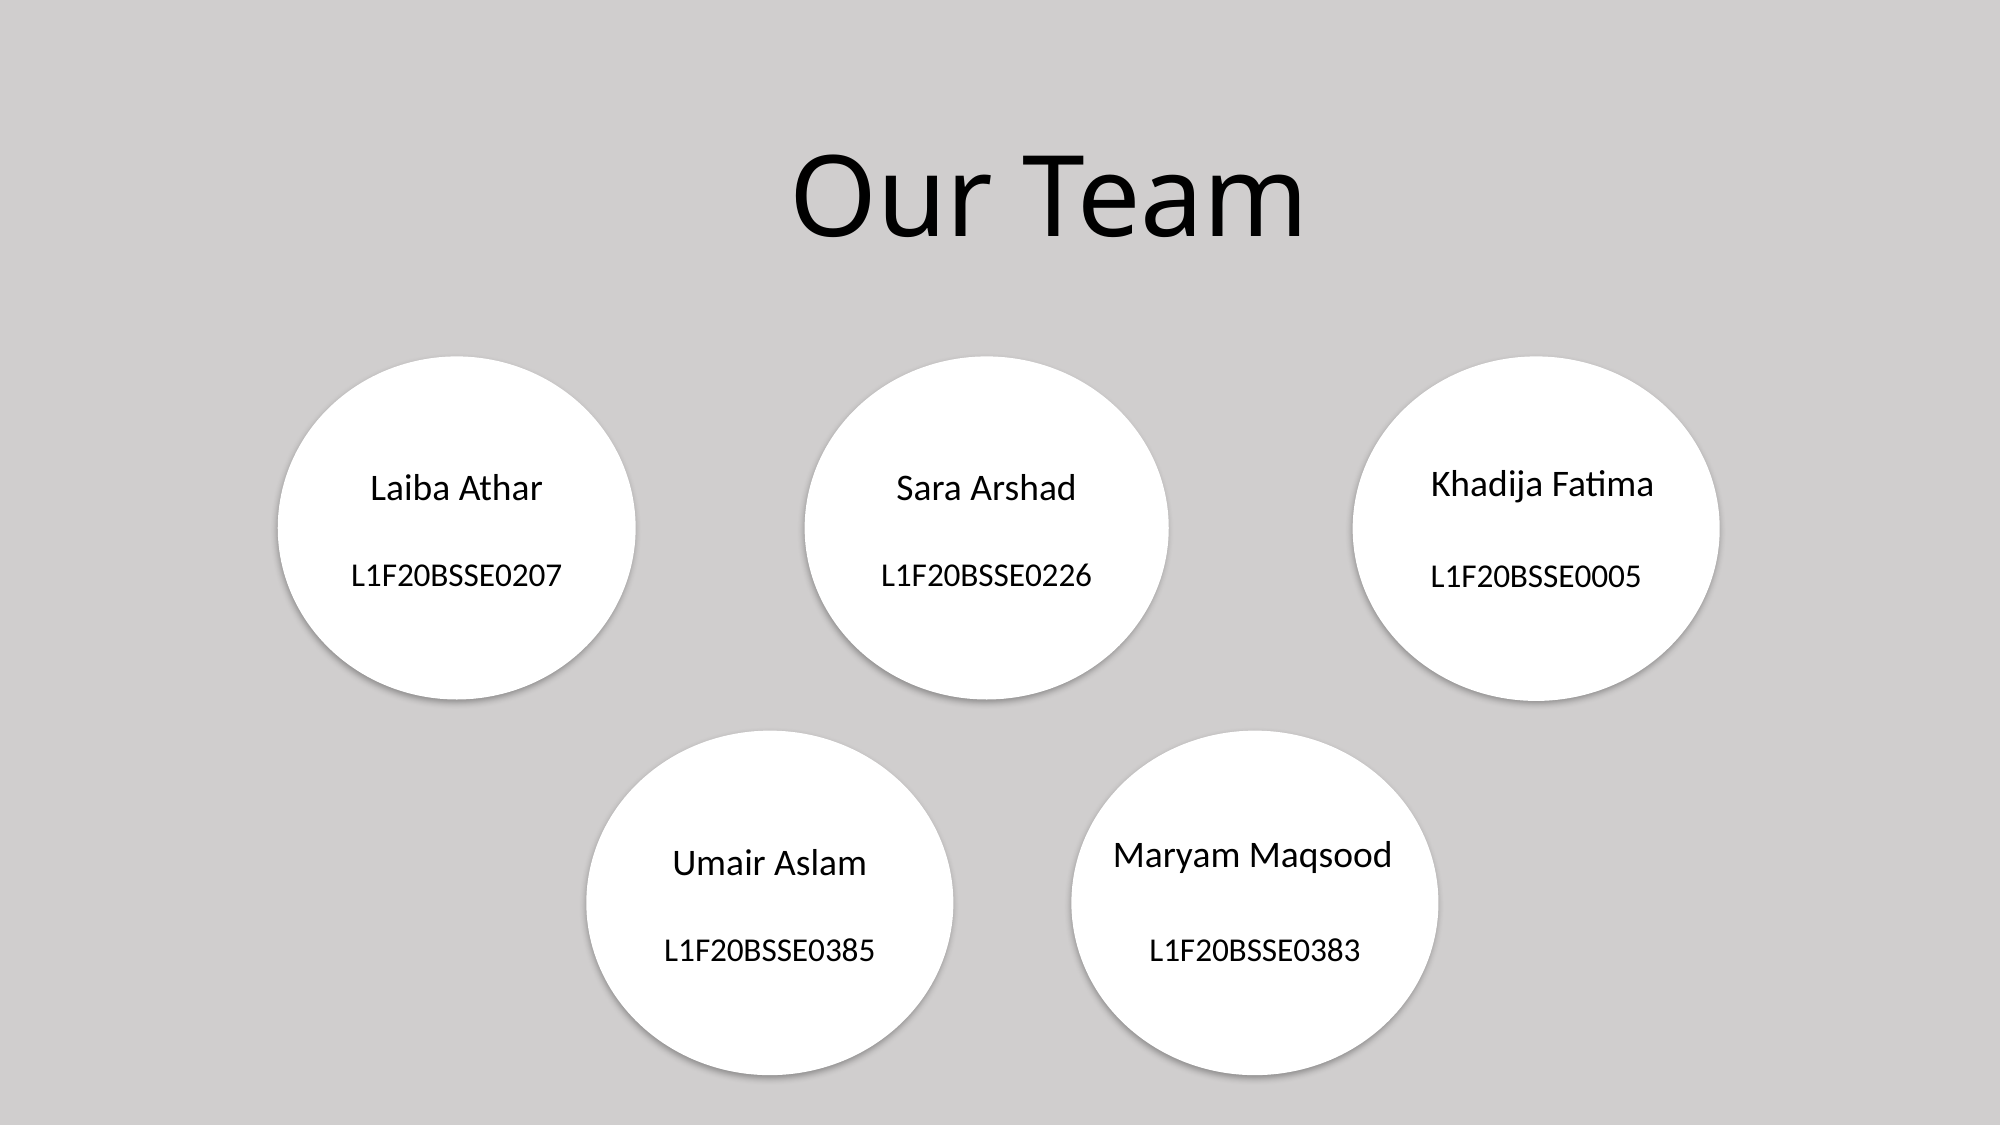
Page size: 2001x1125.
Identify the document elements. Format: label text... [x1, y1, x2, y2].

text_box L1F20BSSE0005 [1351, 355, 1721, 702]
text_box L1F20BSSE0383 [1070, 729, 1440, 1077]
text_box Khadija Fatima [1416, 451, 1803, 512]
text_box Laiba Athar L1F20BSSE0207 [276, 355, 637, 701]
text_box Maryam Maqsood [1098, 822, 1546, 882]
text_box Umair Aslam L1F20BSSE0385 [585, 729, 955, 1077]
text_box Sara Arshad L1F20BSSE0226 [803, 355, 1170, 701]
text_box Our Team [394, 116, 1704, 266]
